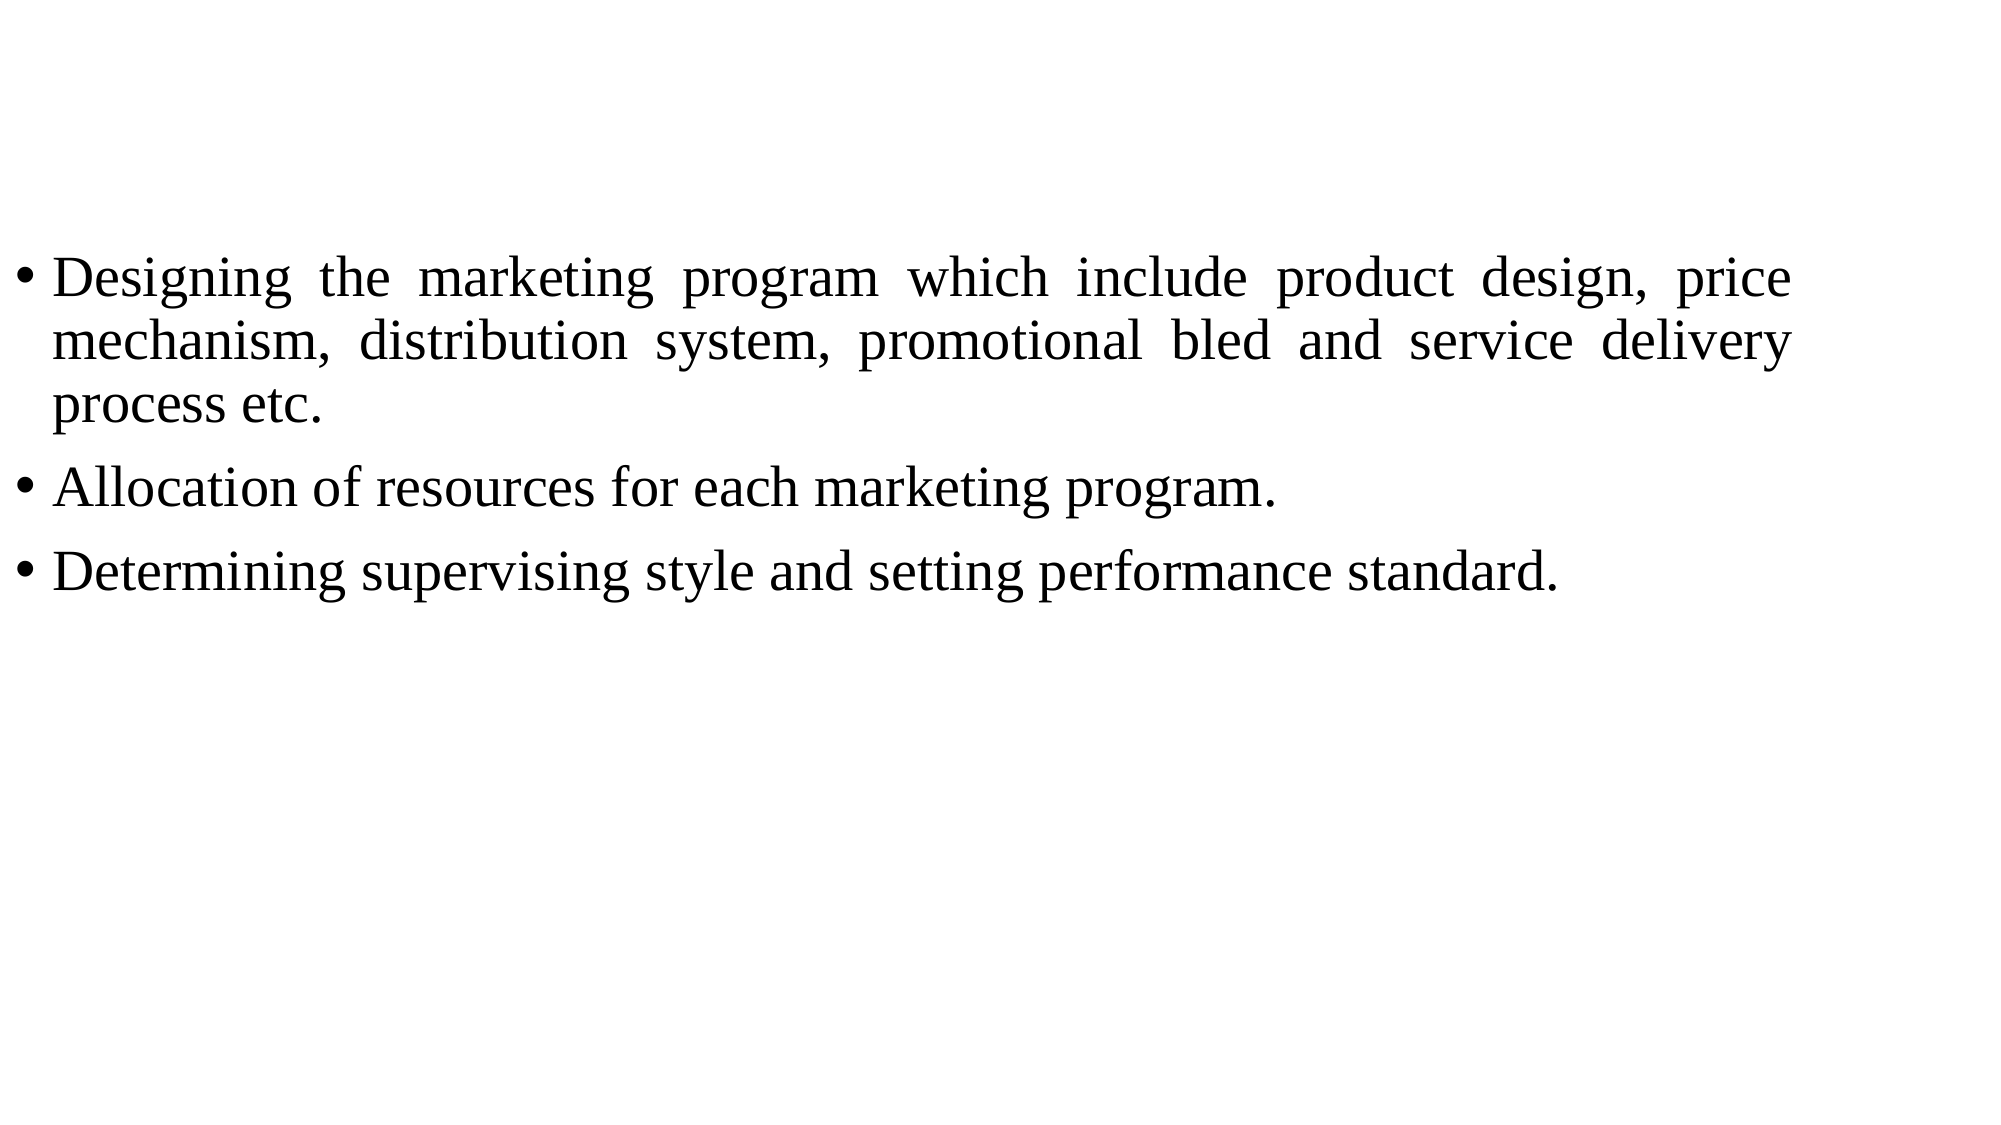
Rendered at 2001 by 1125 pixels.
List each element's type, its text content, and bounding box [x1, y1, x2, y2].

list Designing the marketing program which include product design, price mechanism, distribution system, promotional bled and service delivery process etc. Allocation of resources for each marketing program. Determining supervising style and setting performance standard. [0, 239, 1809, 1014]
